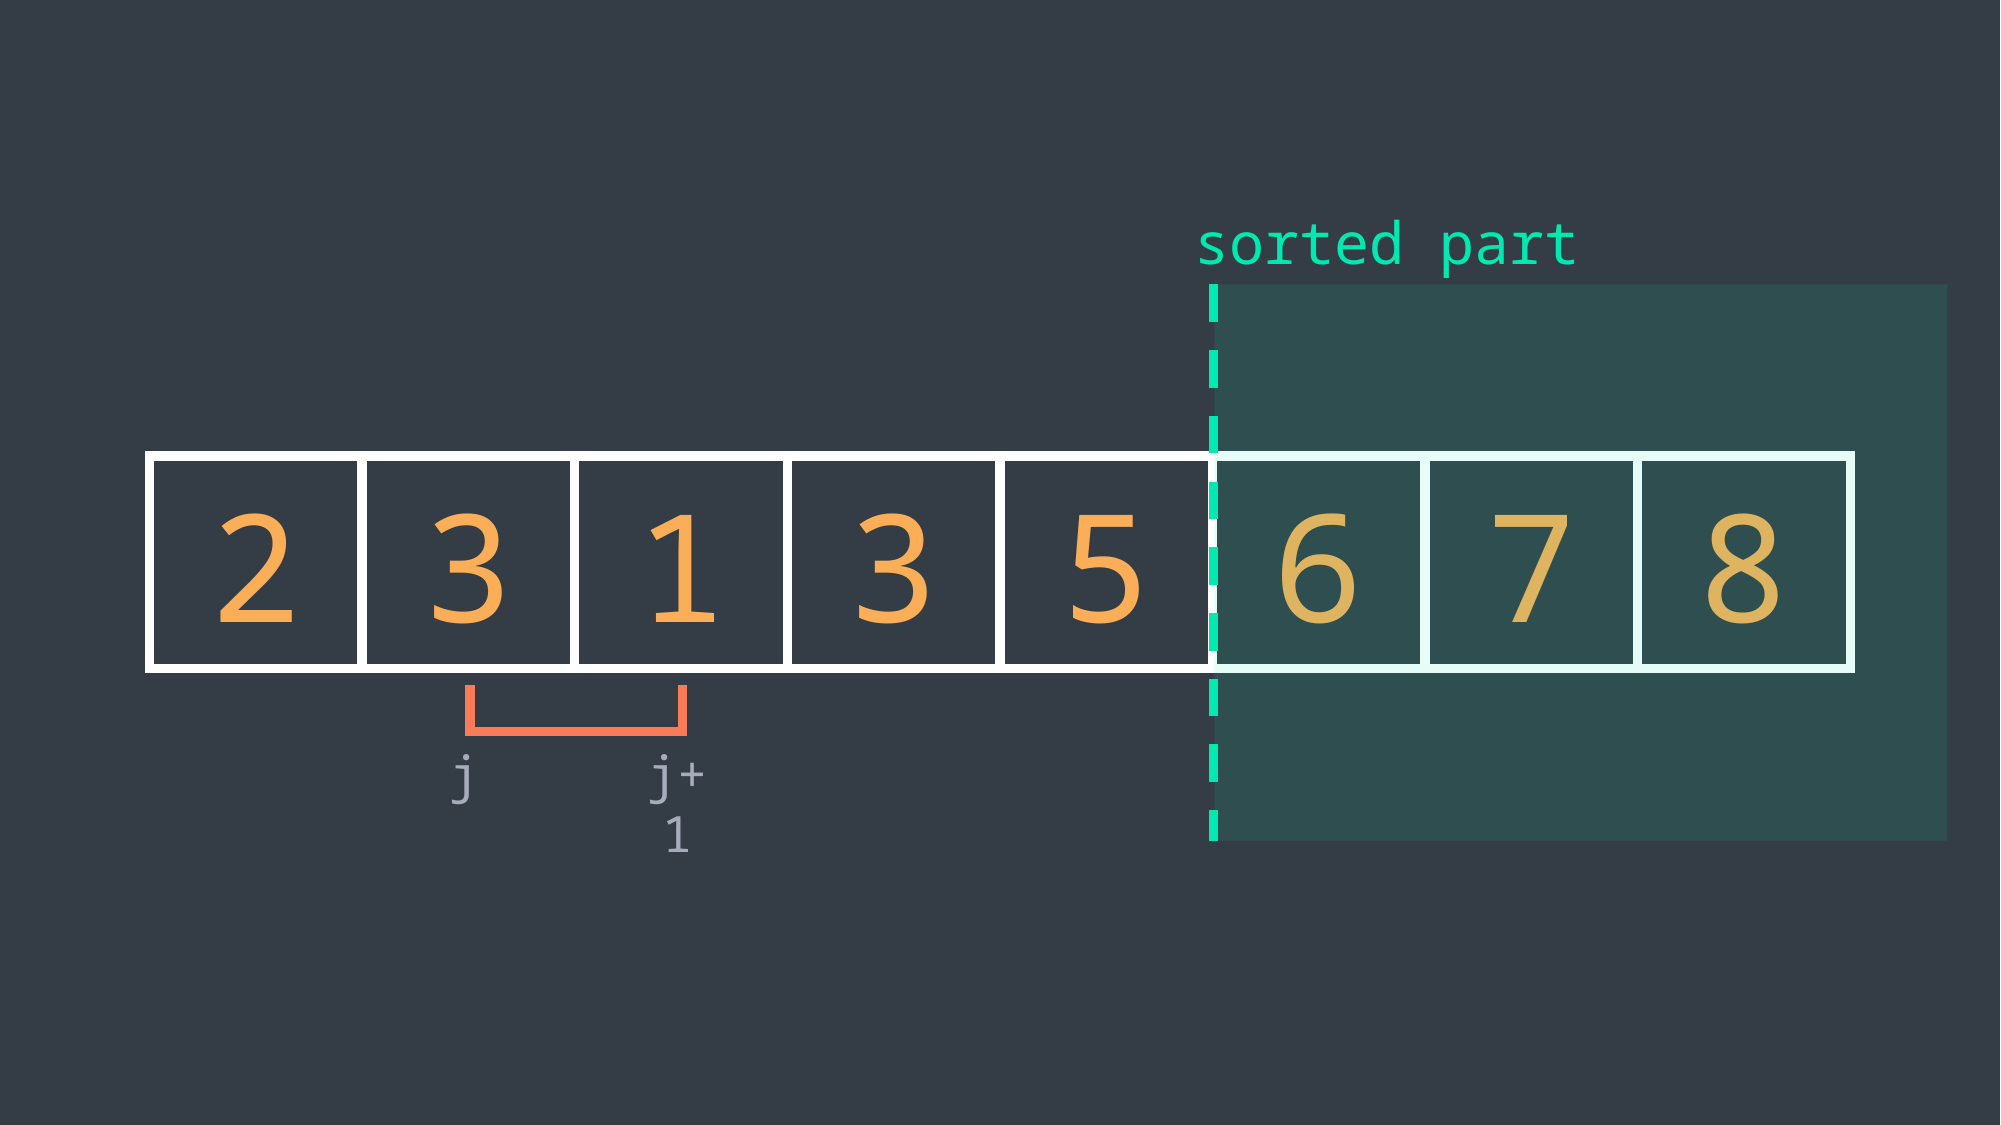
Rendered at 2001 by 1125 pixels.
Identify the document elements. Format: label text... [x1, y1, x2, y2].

text_box 3 [361, 455, 574, 670]
text_box sorted part [1137, 198, 1594, 284]
text_box [1213, 283, 1948, 842]
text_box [415, 684, 734, 812]
text_box 3 [786, 455, 999, 670]
text_box 5 [999, 455, 1211, 670]
text_box 1 [574, 455, 786, 670]
text_box 2 [148, 455, 361, 670]
